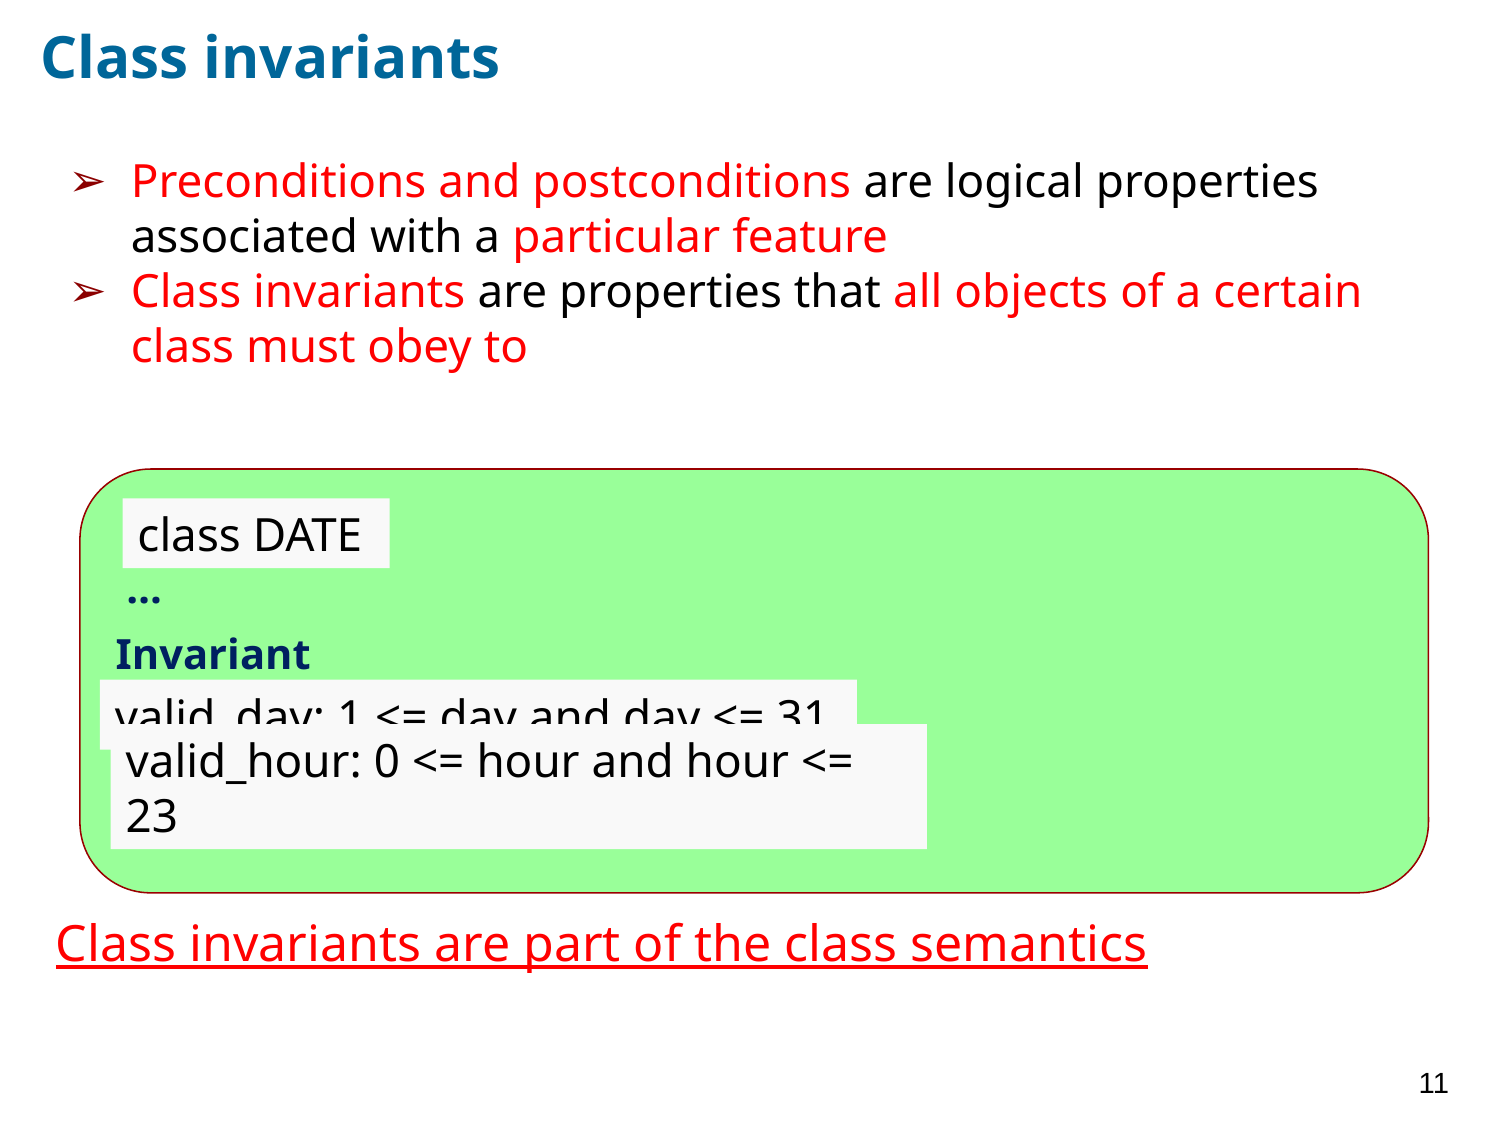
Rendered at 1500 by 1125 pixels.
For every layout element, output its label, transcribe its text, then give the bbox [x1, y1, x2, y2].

slide_number 11 [1403, 1038, 1494, 1125]
text_box valid_hour: 0 <= hour and hour <= 23 [110, 724, 927, 850]
text_box class DATE [122, 498, 390, 569]
list Preconditions and postconditions are logical properties associated with a particular feature Class invariants are properties that all objects of a certain class must obey to Class invariants are part of the class semantics [40, 144, 1451, 1070]
text_box valid_day: 1 <= day and day <= 31 [99, 679, 857, 750]
text_box … Invariant [79, 469, 1429, 893]
title Class invariants [40, 19, 1344, 91]
